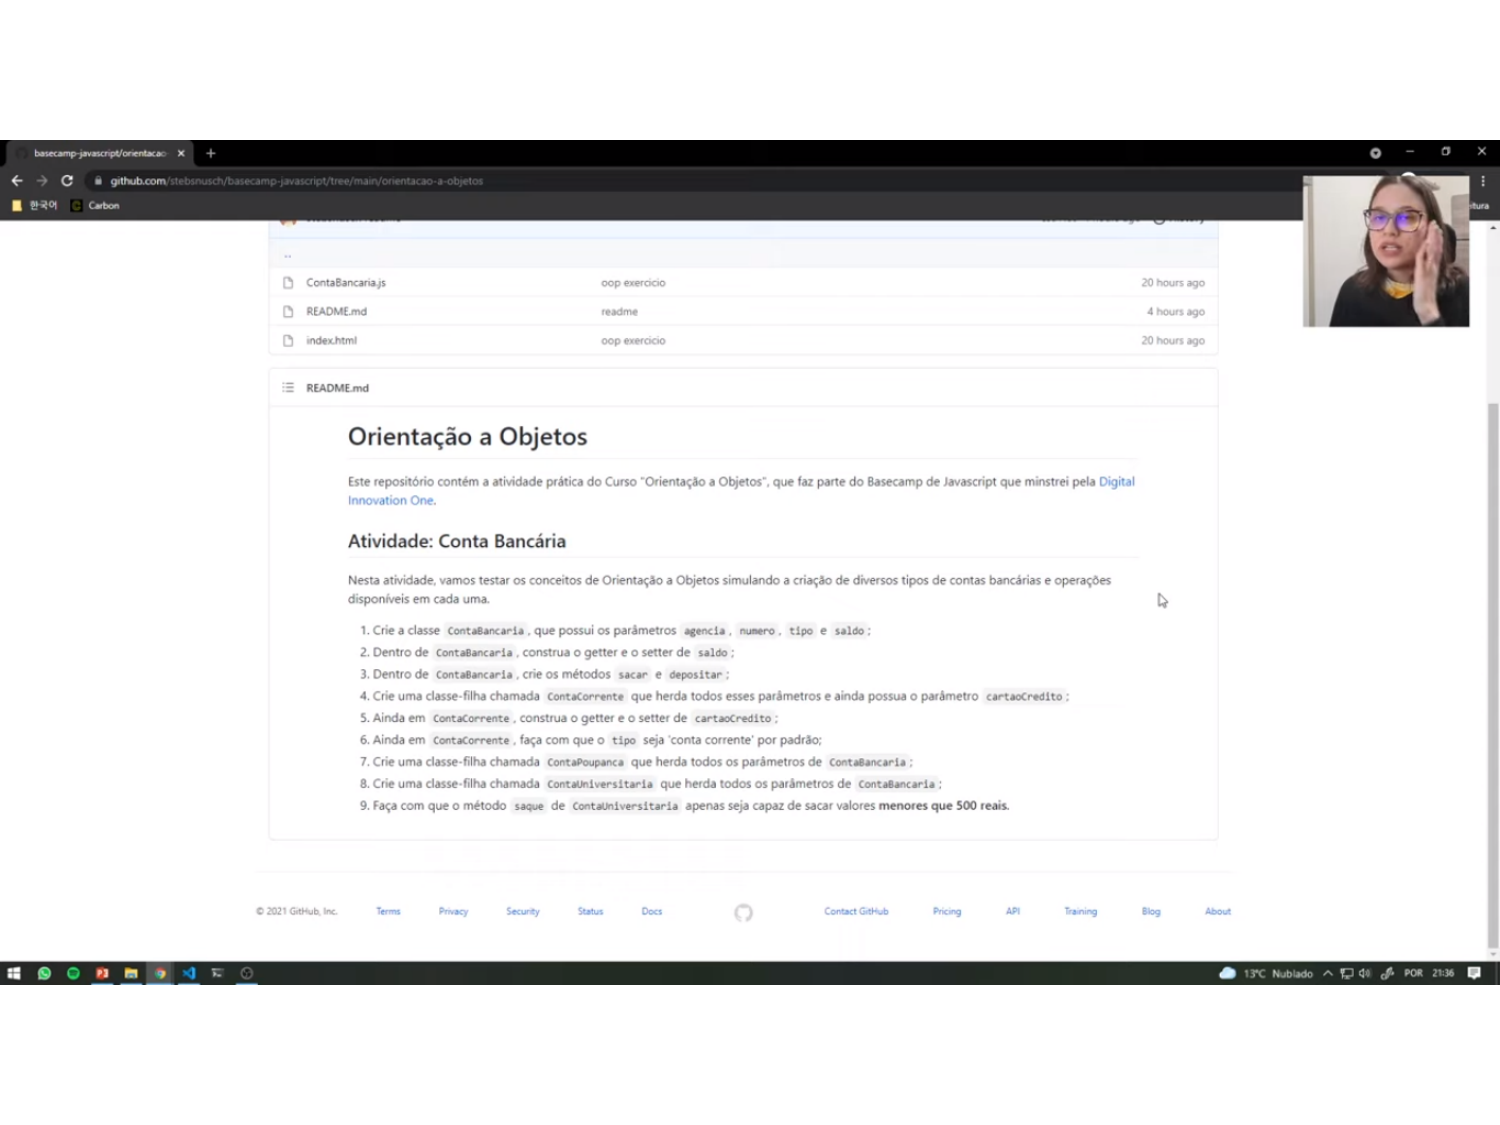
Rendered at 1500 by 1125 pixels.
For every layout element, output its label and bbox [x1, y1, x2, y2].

picture [0, 140, 1500, 985]
